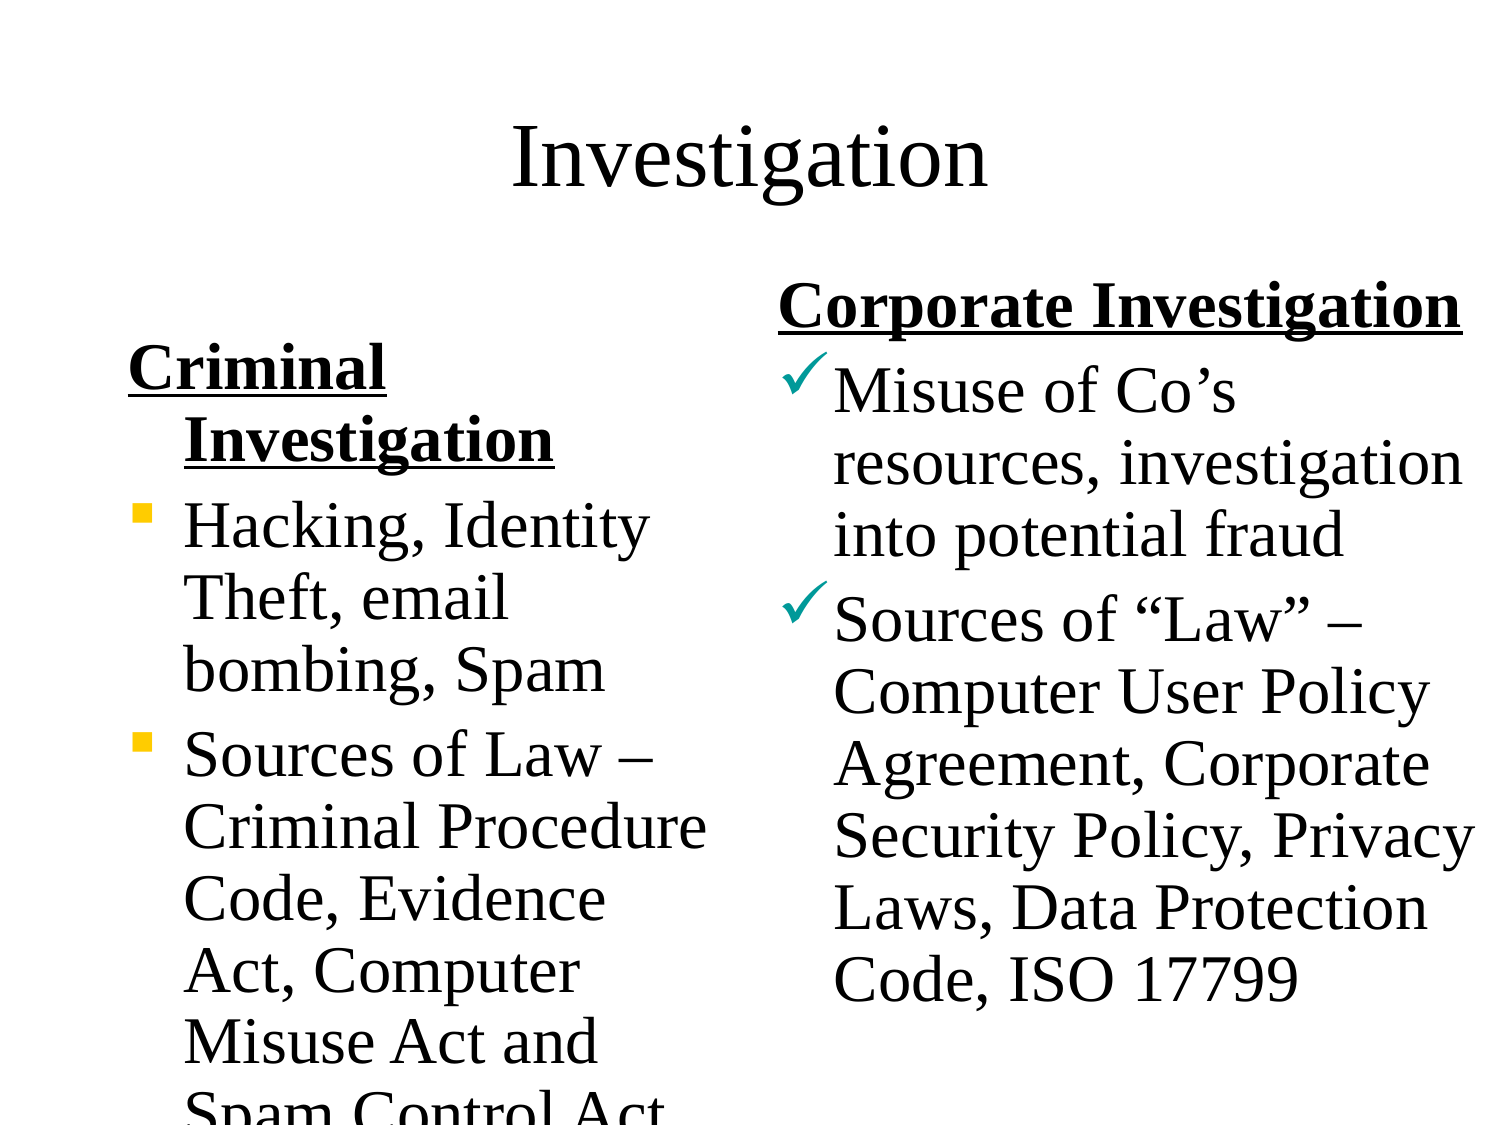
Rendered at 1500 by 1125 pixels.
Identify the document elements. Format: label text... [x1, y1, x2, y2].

title Investigation [112, 87, 1388, 213]
list Corporate Investigation Misuse of Co’s resources, investigation into potential fraud Sources of “Law” – Computer User Policy Agreement, Corporate Security Policy, Privacy Laws, Data Protection Code, ISO 17799 [762, 262, 1500, 1005]
list Criminal Investigation Hacking, Identity Theft, email bombing, Spam Sources of Law – Criminal Procedure Code, Evidence Act, Computer Misuse Act and Spam Control Act [112, 324, 739, 1000]
